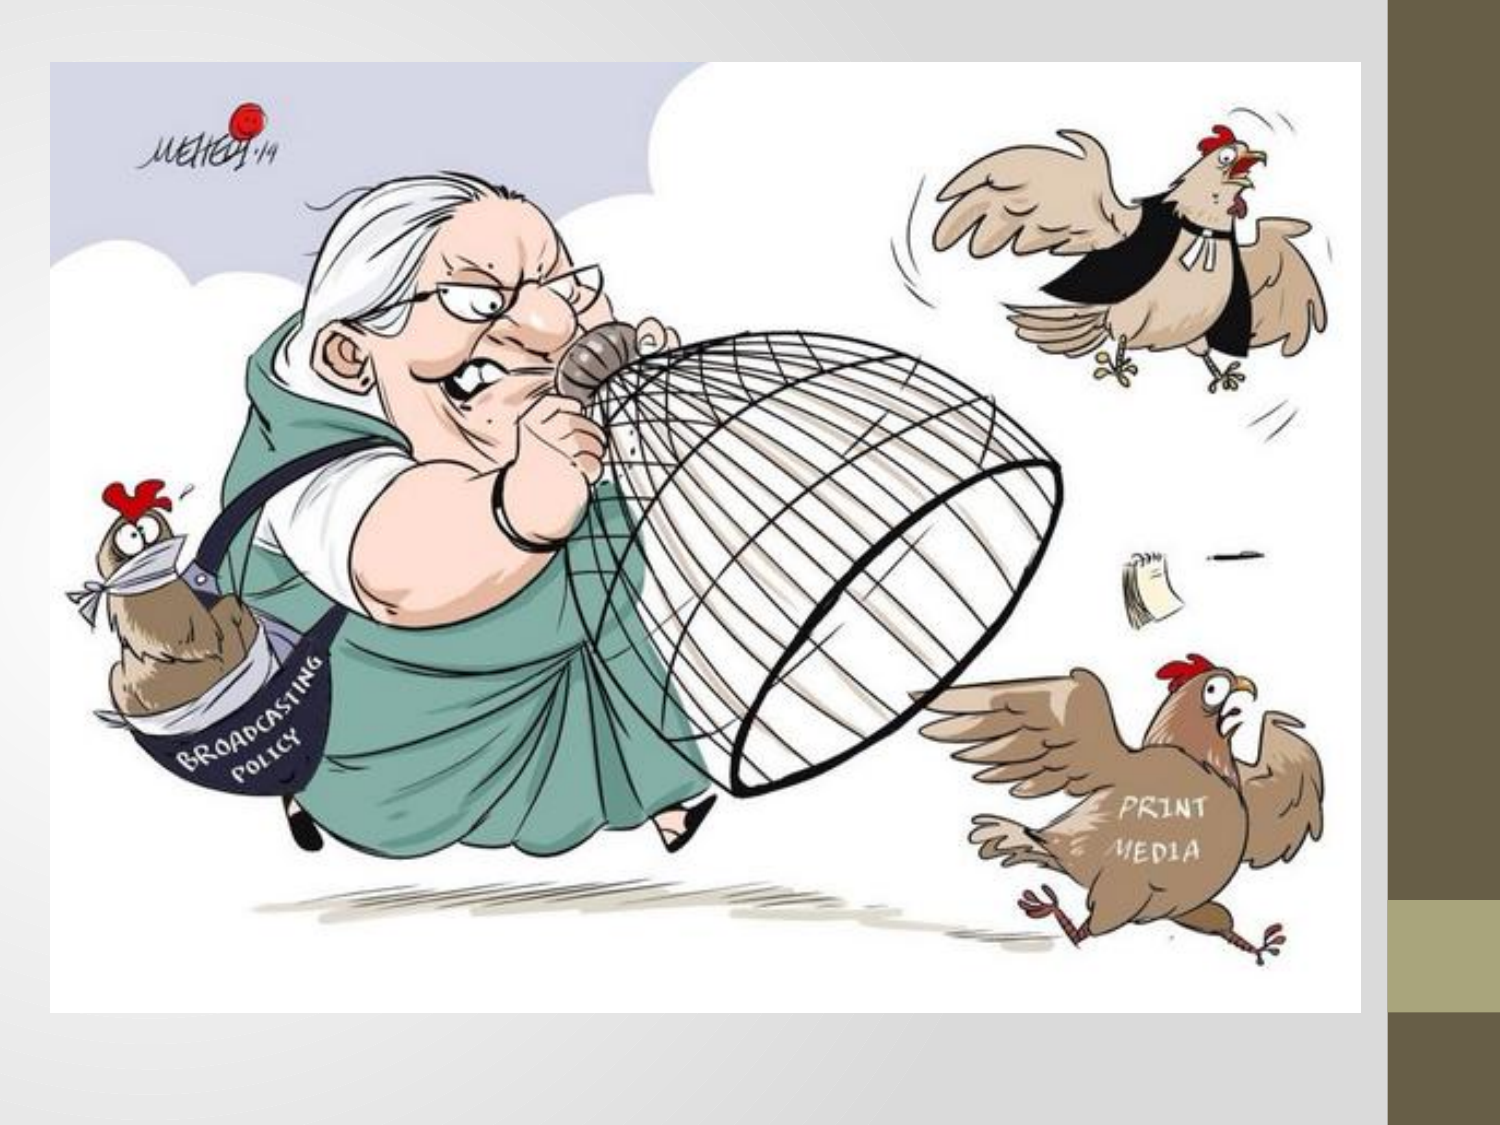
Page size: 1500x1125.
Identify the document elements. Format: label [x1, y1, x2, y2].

list [49, 61, 1361, 1013]
